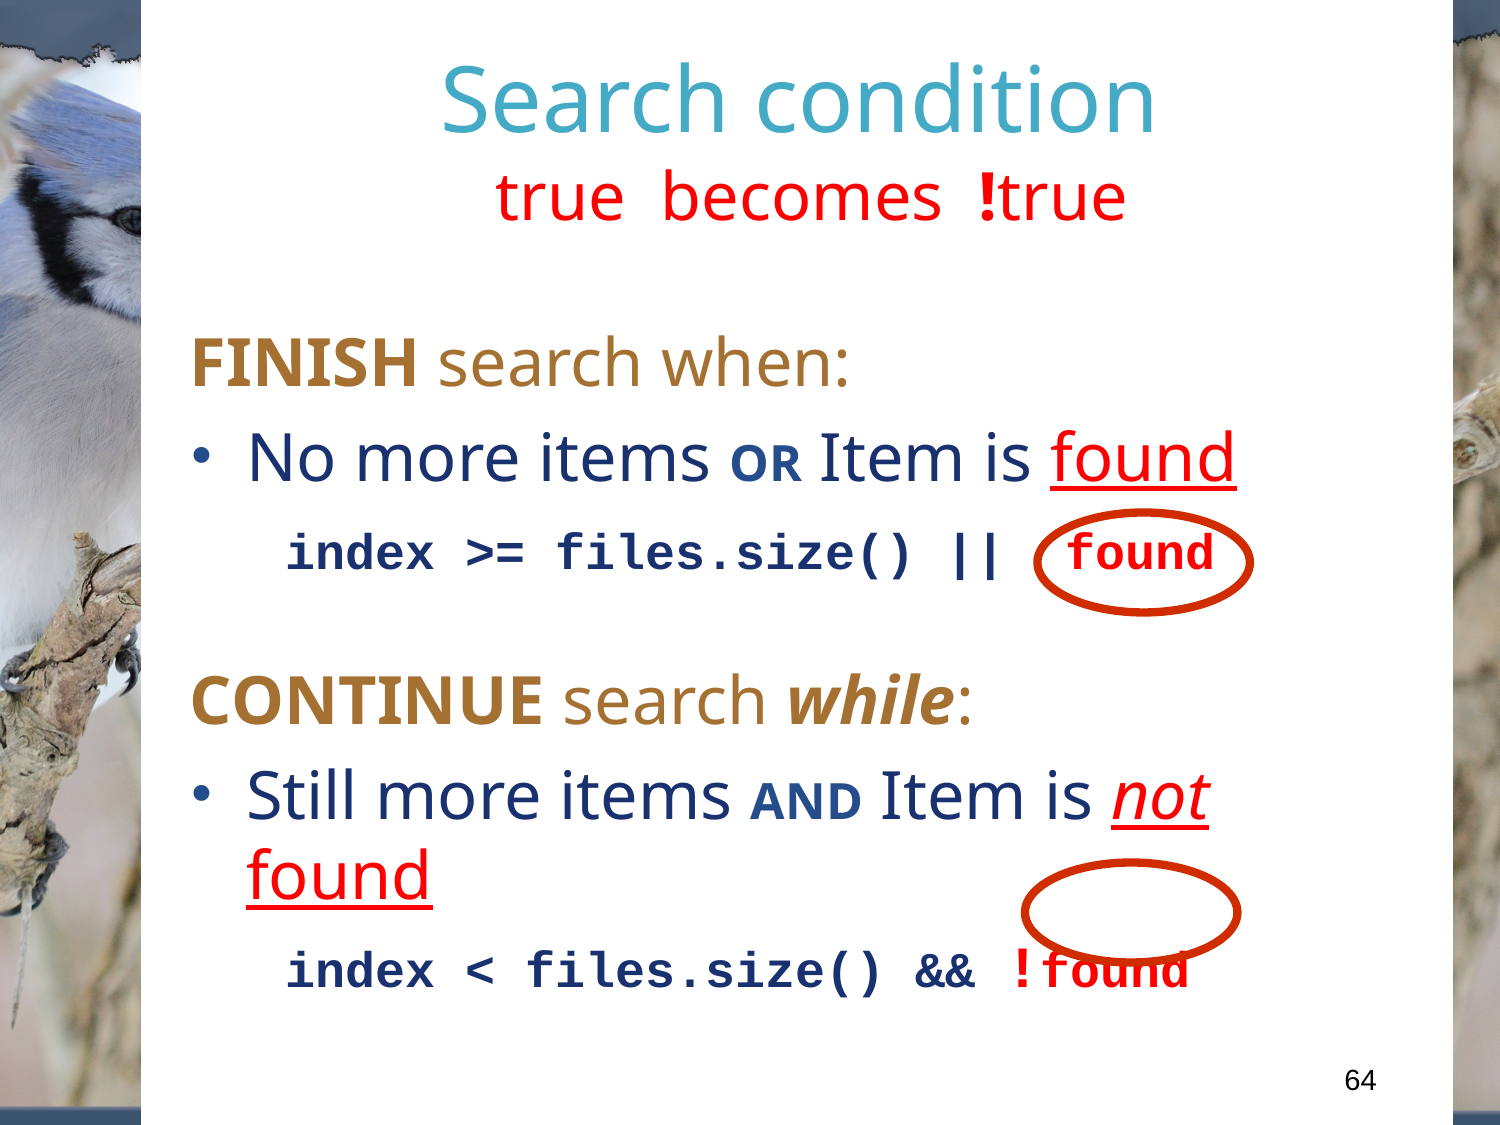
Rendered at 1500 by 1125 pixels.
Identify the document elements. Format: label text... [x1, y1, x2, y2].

picture [0, 0, 141, 1125]
picture [1453, 0, 1500, 1125]
text_box FINISH search when: No more items OR Item is found index >= files.size() || found CONTINUE search while: Still more items AND Item is not found index < files.size() && !found [174, 312, 1425, 1000]
text_box [1024, 862, 1238, 963]
text_box Search condition true becomes !true [162, 74, 1438, 225]
text_box [1037, 512, 1250, 613]
